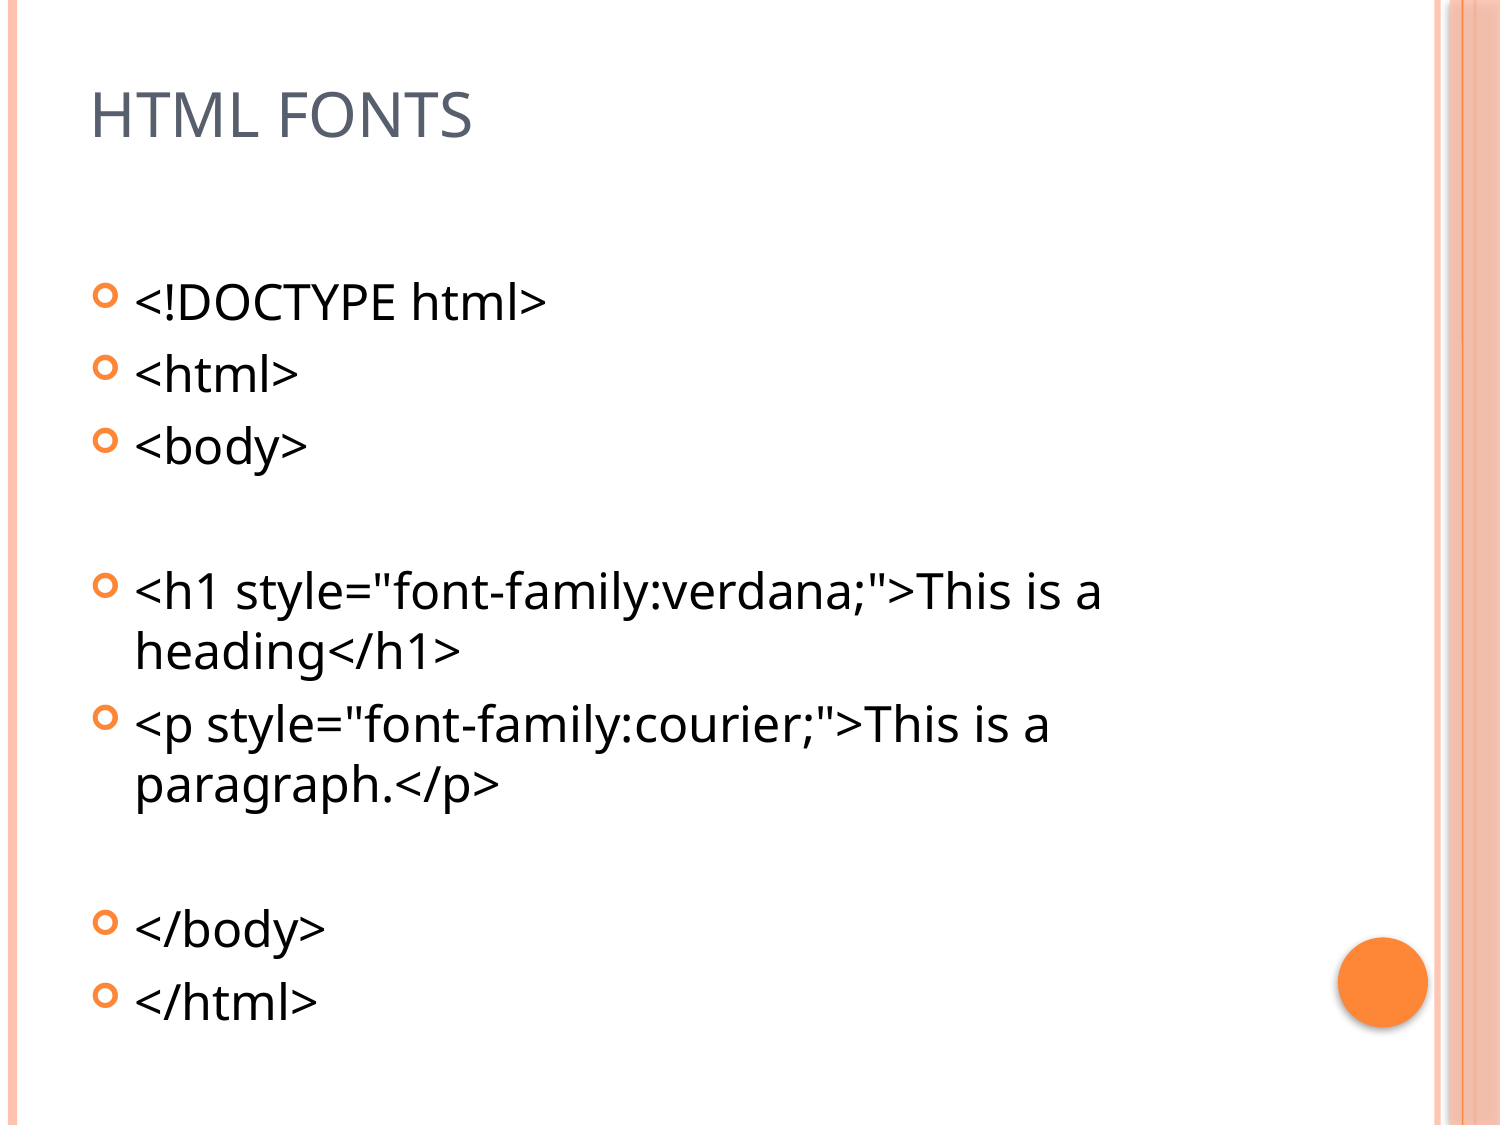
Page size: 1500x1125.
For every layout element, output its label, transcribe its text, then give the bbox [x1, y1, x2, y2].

list <!DOCTYPE html> <html> <body> <h1 style="font-family:verdana;">This is a heading</h1> <p style="font-family:courier;">This is a paragraph.</p> </body> </html> [75, 262, 1300, 1062]
title HTML Fonts [75, 45, 1300, 233]
